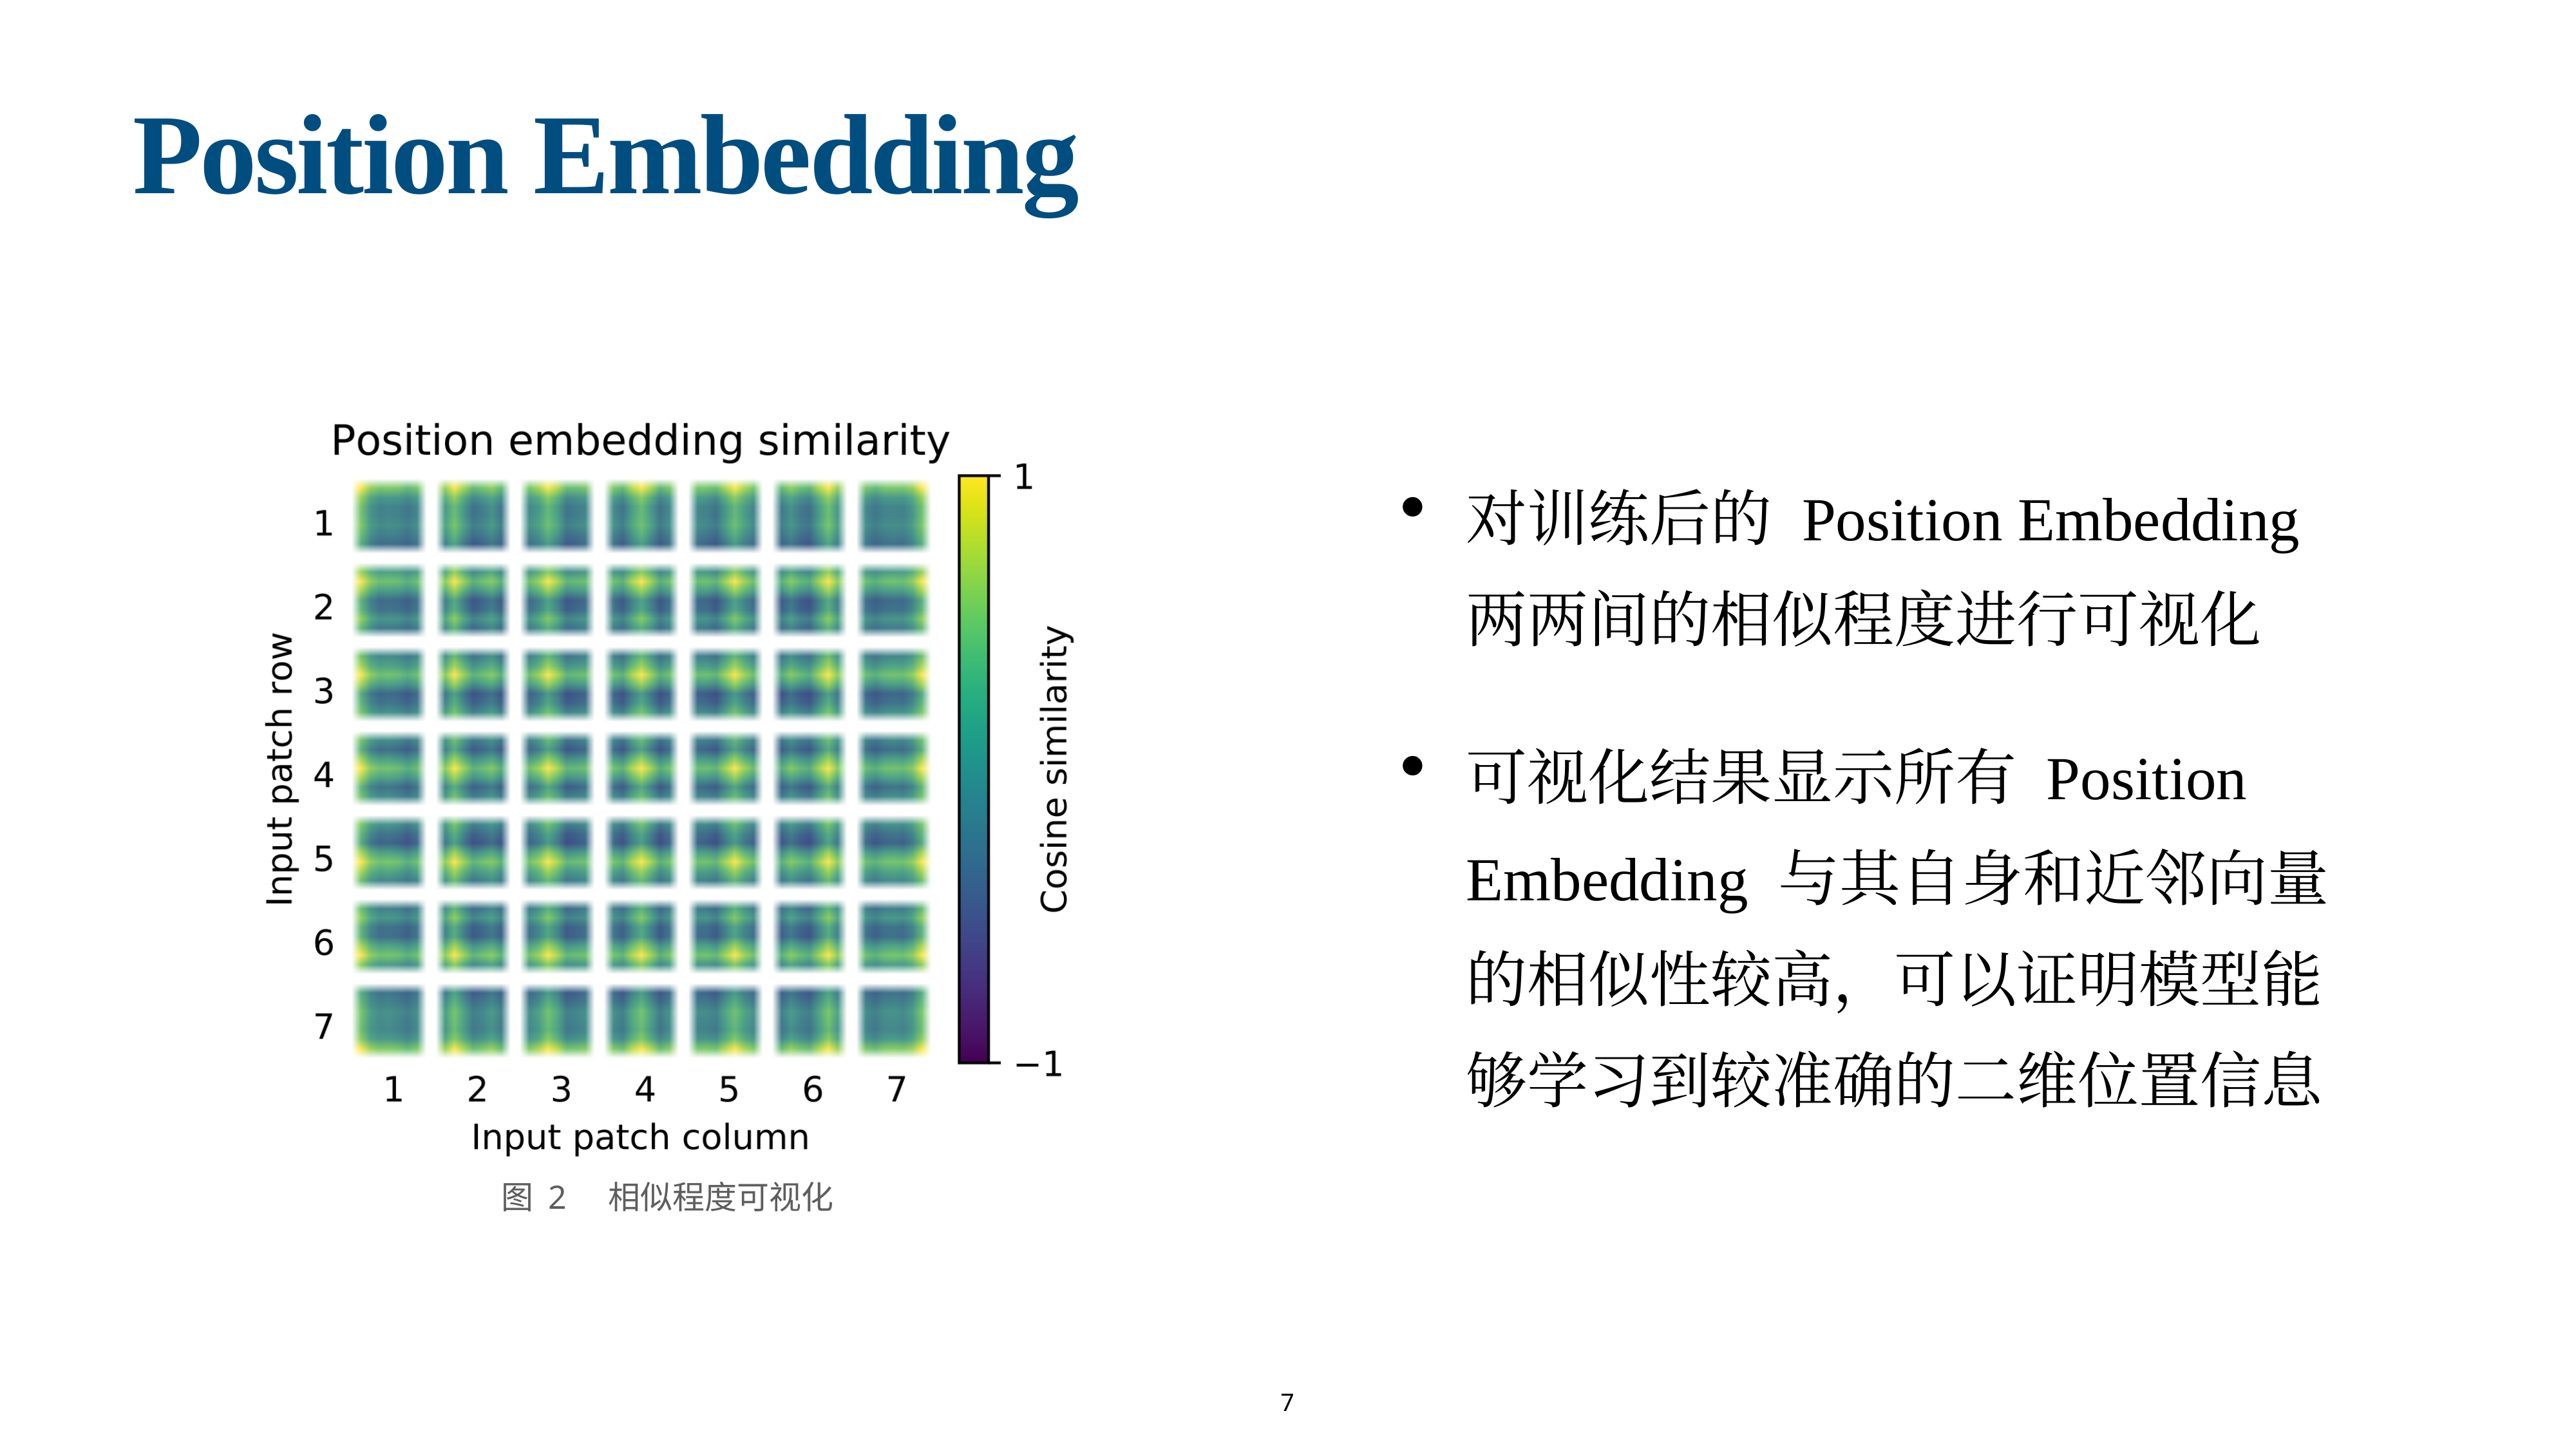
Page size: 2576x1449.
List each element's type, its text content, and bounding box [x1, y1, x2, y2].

slide_number 7 [1274, 1381, 1300, 1422]
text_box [239, 405, 1096, 1227]
list 对训练后的 Position Embedding 两两间的相似程度进行可视化 可视化结果显示所有 Position Embedding 与其自身和近邻向量的相似性较高，可以证明模型能够学习到较准确的二维位置信息 [1394, 437, 2336, 1130]
title Position Embedding [127, 100, 2449, 252]
